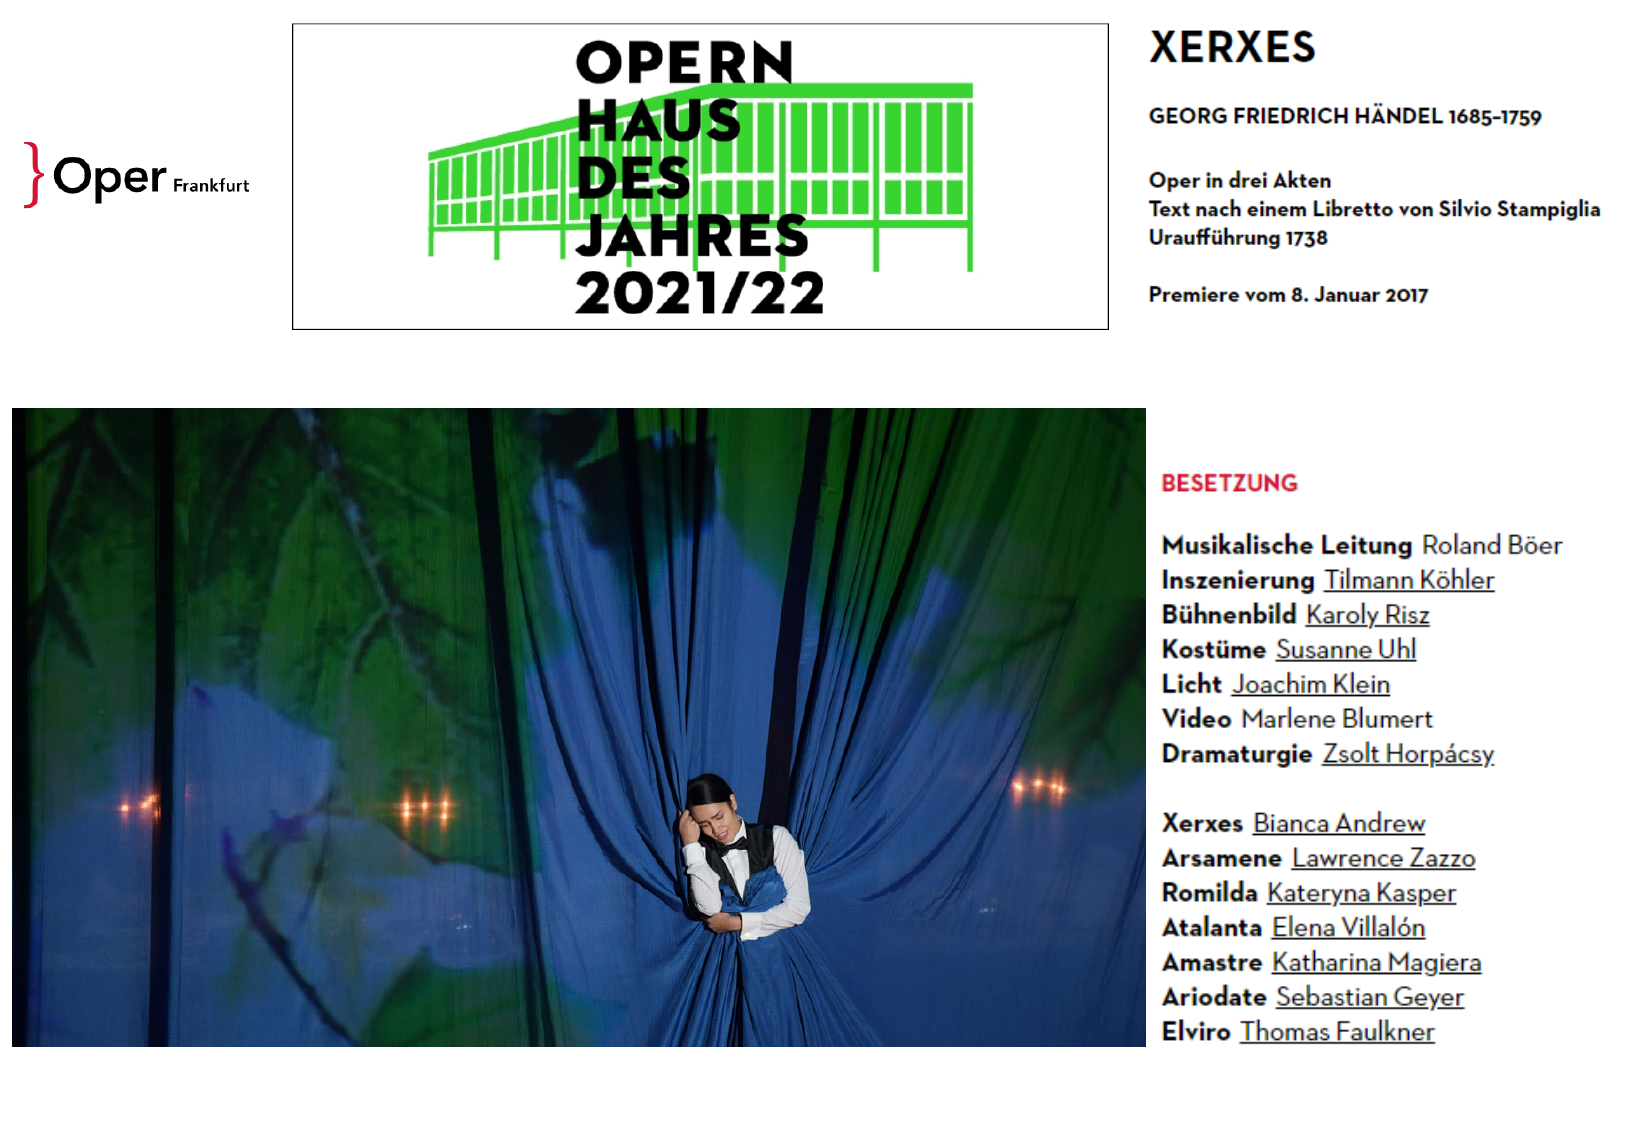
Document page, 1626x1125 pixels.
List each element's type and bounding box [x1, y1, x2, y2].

picture [12, 408, 1584, 1065]
picture [12, 18, 1112, 334]
picture [1145, 18, 1613, 322]
